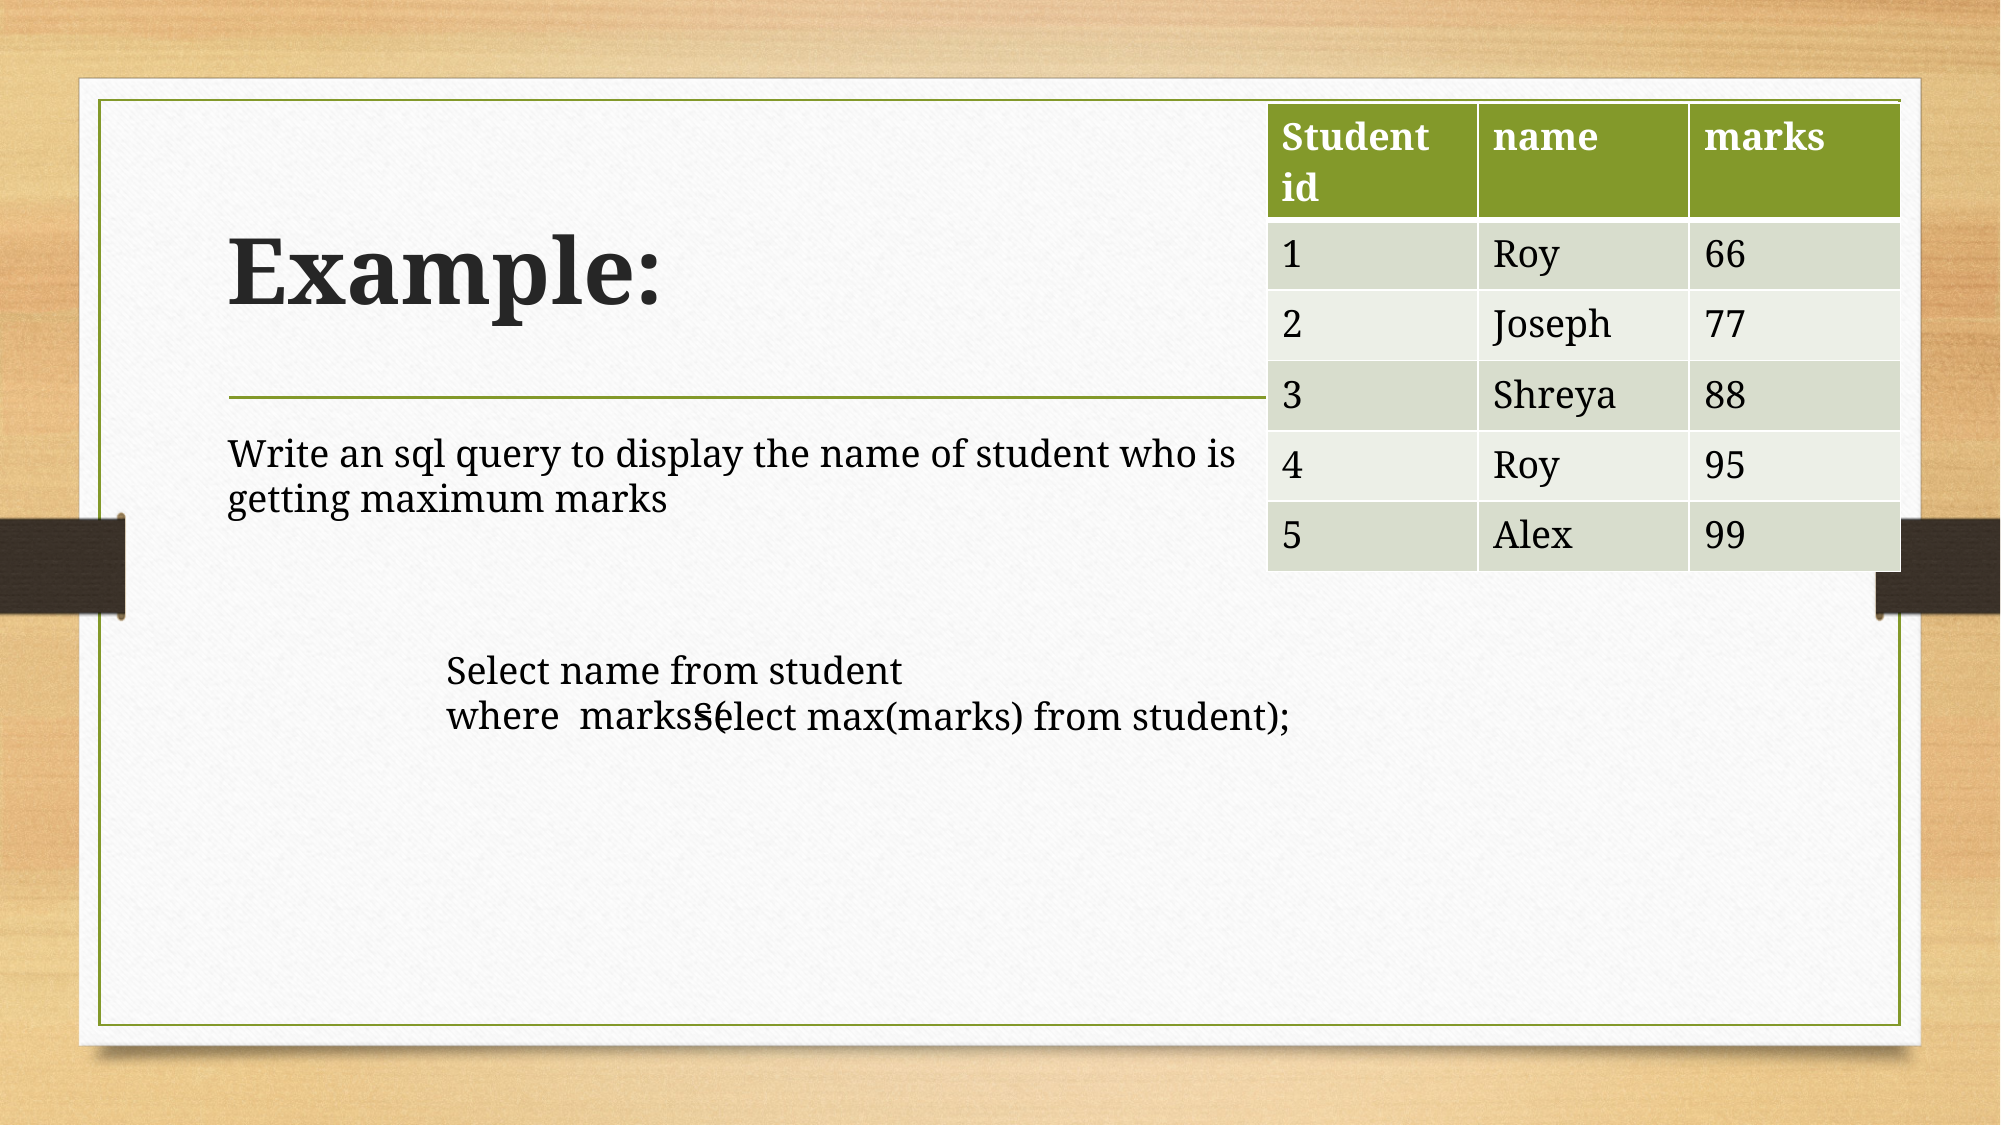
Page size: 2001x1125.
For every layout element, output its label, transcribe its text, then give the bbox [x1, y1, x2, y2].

table_cell Roy [1479, 432, 1688, 500]
table_cell 5 [1268, 502, 1477, 571]
table_cell Joseph [1479, 291, 1688, 360]
table_cell 95 [1690, 432, 1900, 500]
table_header name [1479, 104, 1688, 217]
table_cell Shreya [1479, 361, 1688, 430]
text_box Select name from student where marks=( [431, 640, 926, 745]
text_box Write an sql query to display the name of student who is getting maximum marks [212, 422, 1267, 527]
table_cell 1 [1268, 223, 1477, 289]
table_cell 66 [1690, 223, 1900, 289]
table_cell 88 [1690, 361, 1900, 430]
table_header Student id [1268, 104, 1477, 217]
text_box Select max(marks) from student); [678, 685, 1429, 746]
picture [0, 0, 2001, 1125]
table_cell 77 [1690, 291, 1900, 360]
table_header marks [1690, 104, 1900, 217]
table_cell 3 [1268, 361, 1477, 430]
table_cell 99 [1690, 502, 1900, 571]
table_cell 2 [1268, 291, 1477, 360]
table_cell 4 [1268, 432, 1477, 500]
table_cell Roy [1479, 223, 1688, 289]
title Example: [212, 161, 1266, 375]
table_cell Alex [1479, 502, 1688, 571]
